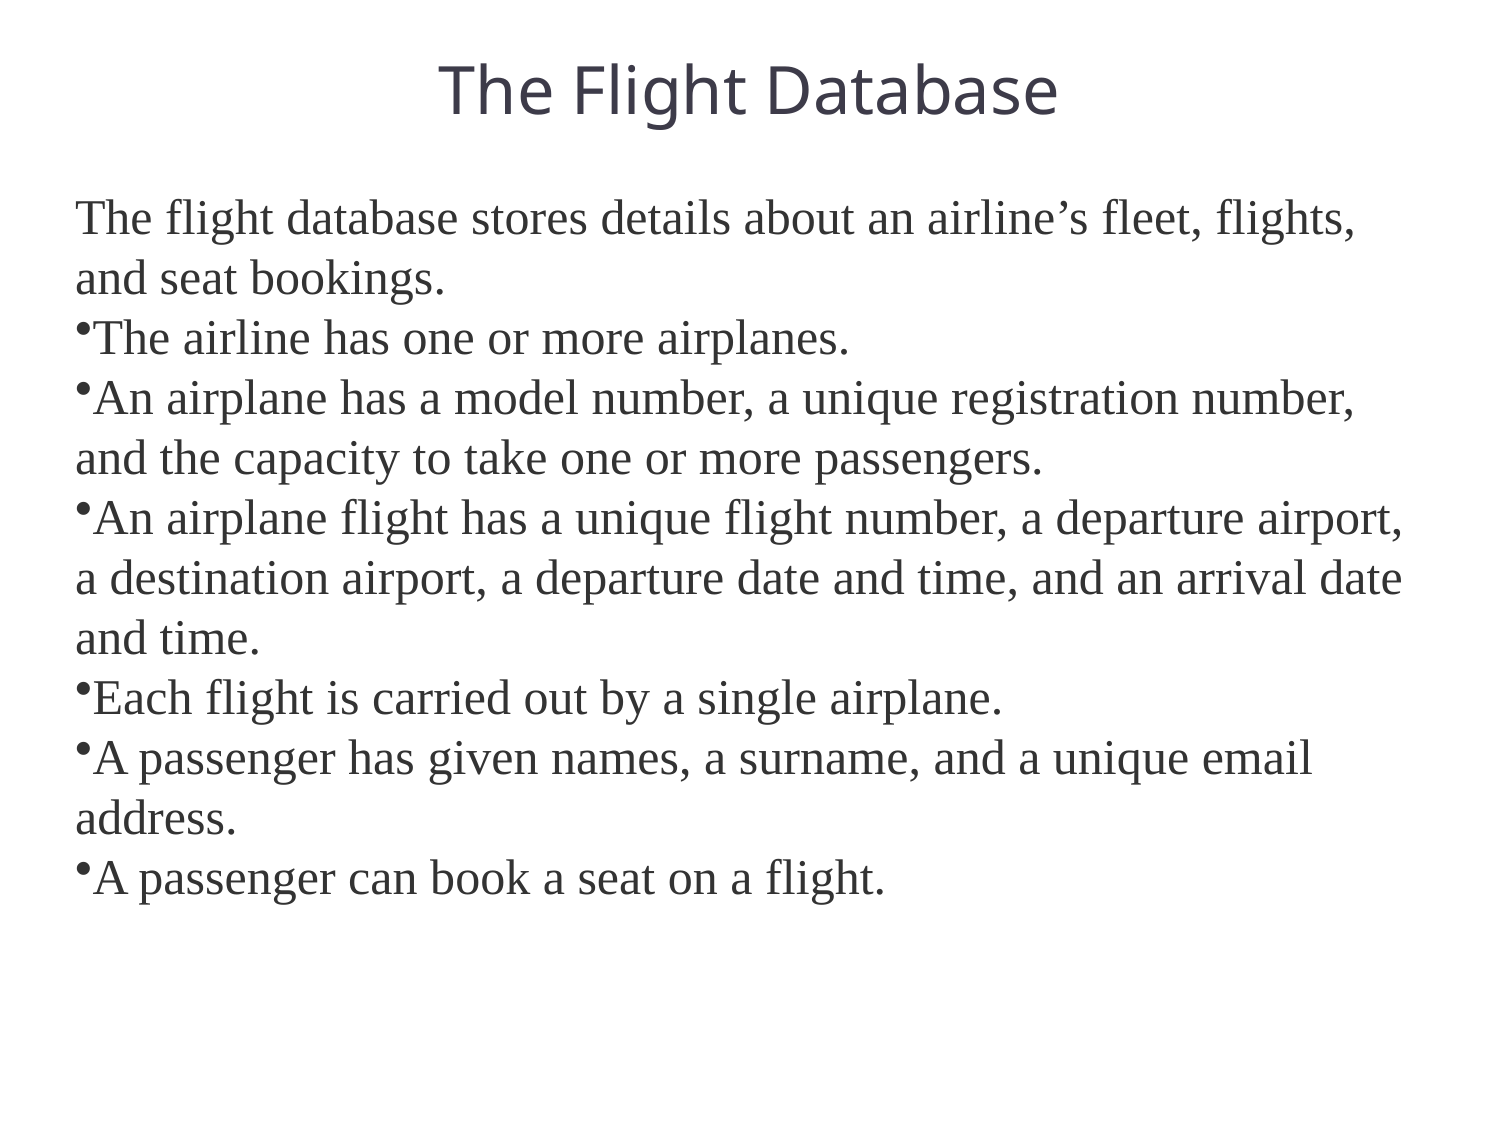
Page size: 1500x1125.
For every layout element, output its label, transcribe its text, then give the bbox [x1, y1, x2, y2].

list The flight database stores details about an airline’s fleet, flights, and seat bookings. The airline has one or more airplanes. An airplane has a model number, a unique registration number, and the capacity to take one or more passengers. An airplane flight has a unique flight number, a departure airport, a destination airport, a departure date and time, and an arrival date and time. Each flight is carried out by a single airplane. A passenger has given names, a surname, and a unique email address. A passenger can book a seat on a flight. [75, 145, 1425, 1002]
title The Flight Database [75, 0, 1425, 145]
